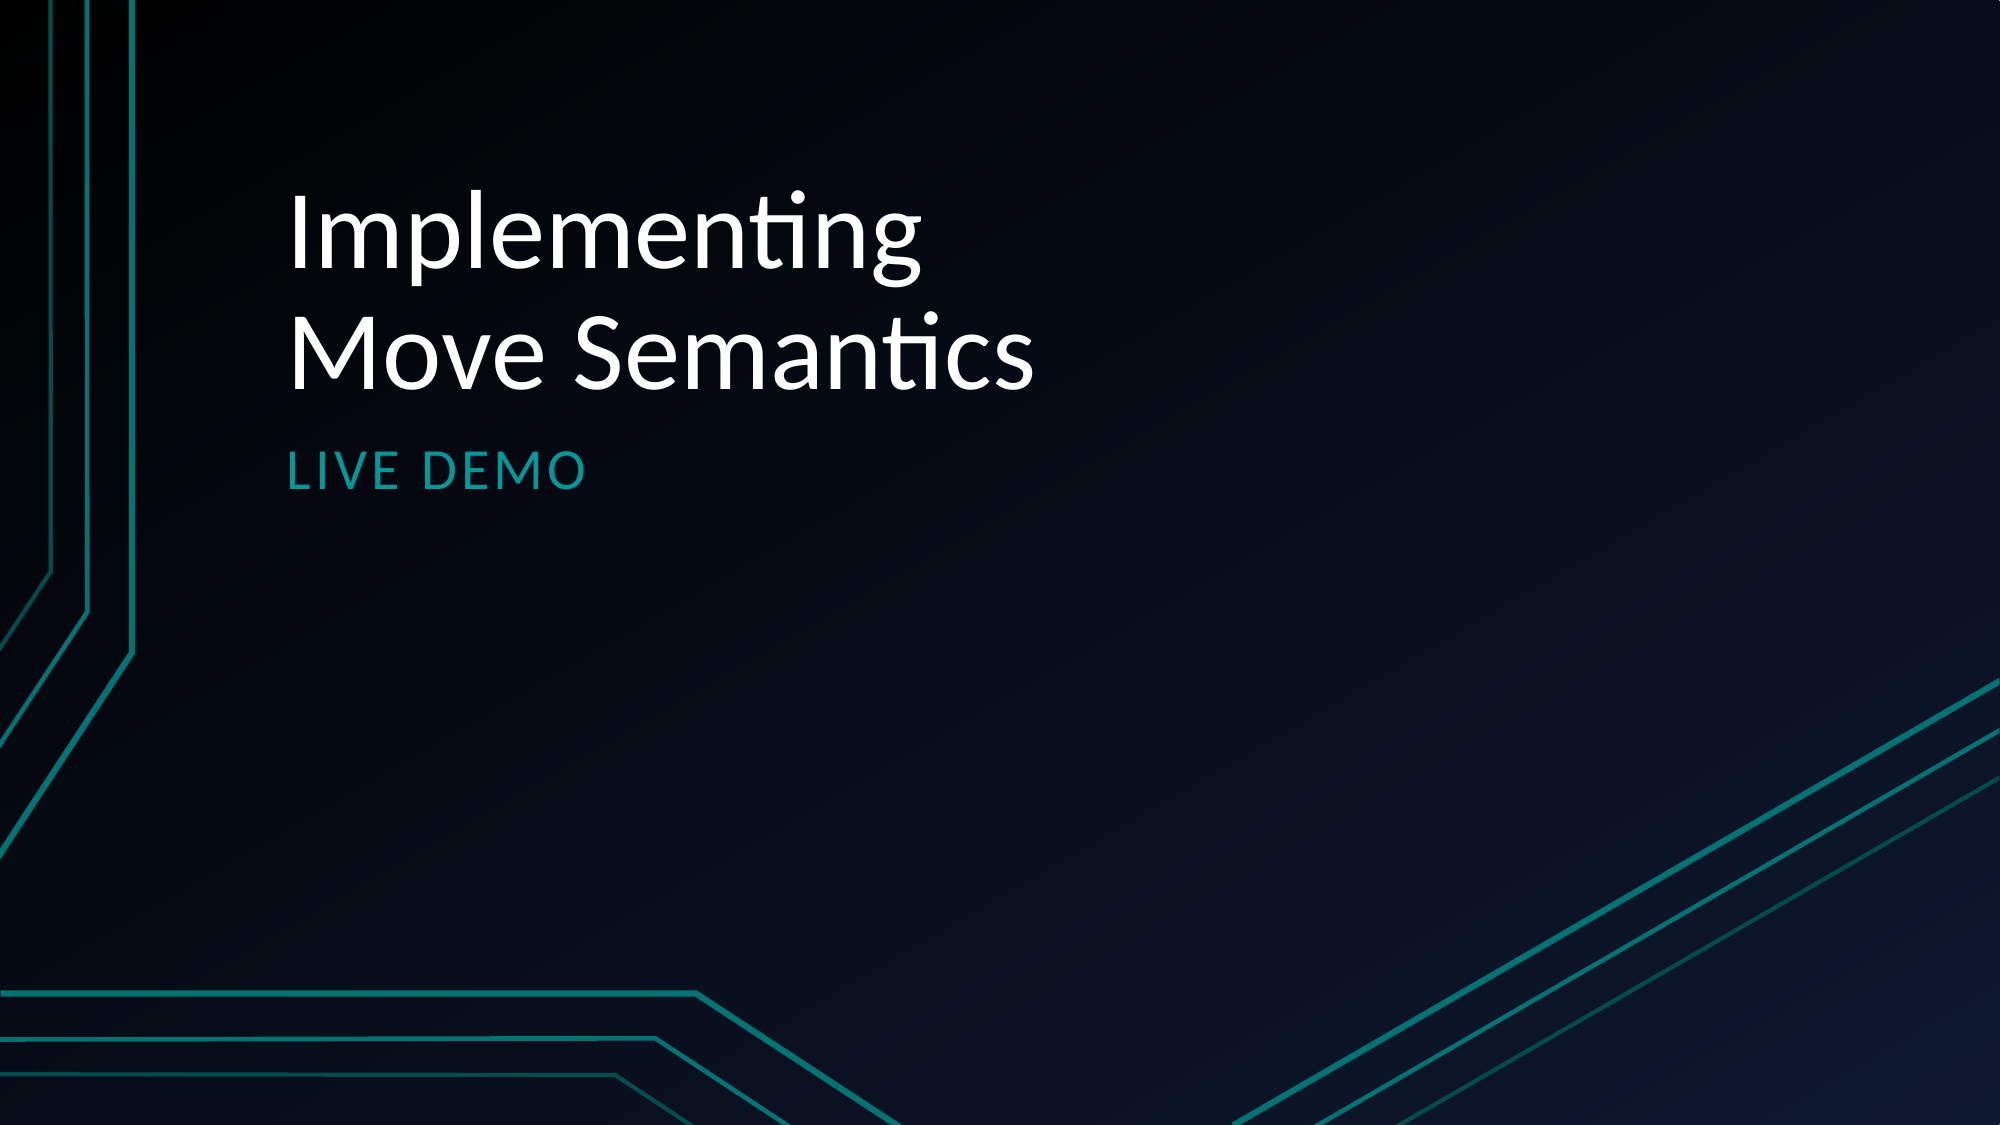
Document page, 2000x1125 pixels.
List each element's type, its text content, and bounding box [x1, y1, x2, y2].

title Implementing Move Semantics [266, 95, 1700, 424]
subtitle Live Demo [266, 429, 1700, 717]
